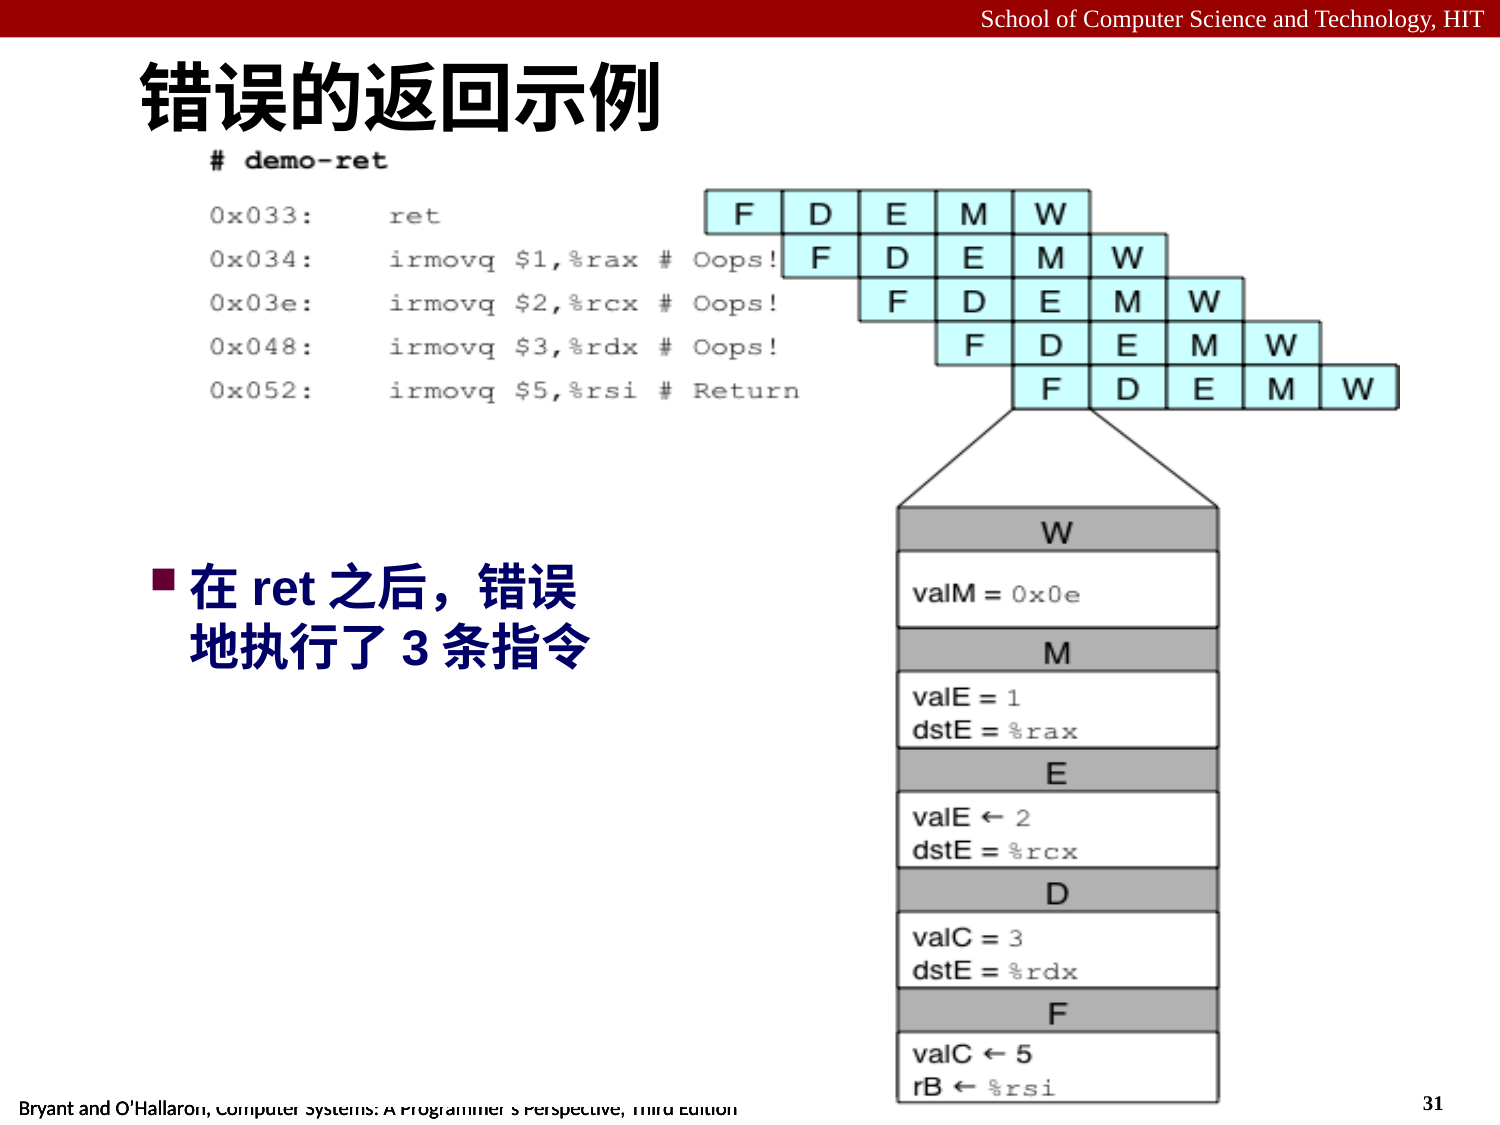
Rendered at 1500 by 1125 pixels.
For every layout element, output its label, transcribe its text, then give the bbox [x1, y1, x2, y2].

picture [194, 136, 1400, 1107]
title 错误的返回示例 [123, 30, 1198, 160]
text_box 在ret之后，错误地执行了3条指令 [53, 547, 189, 735]
